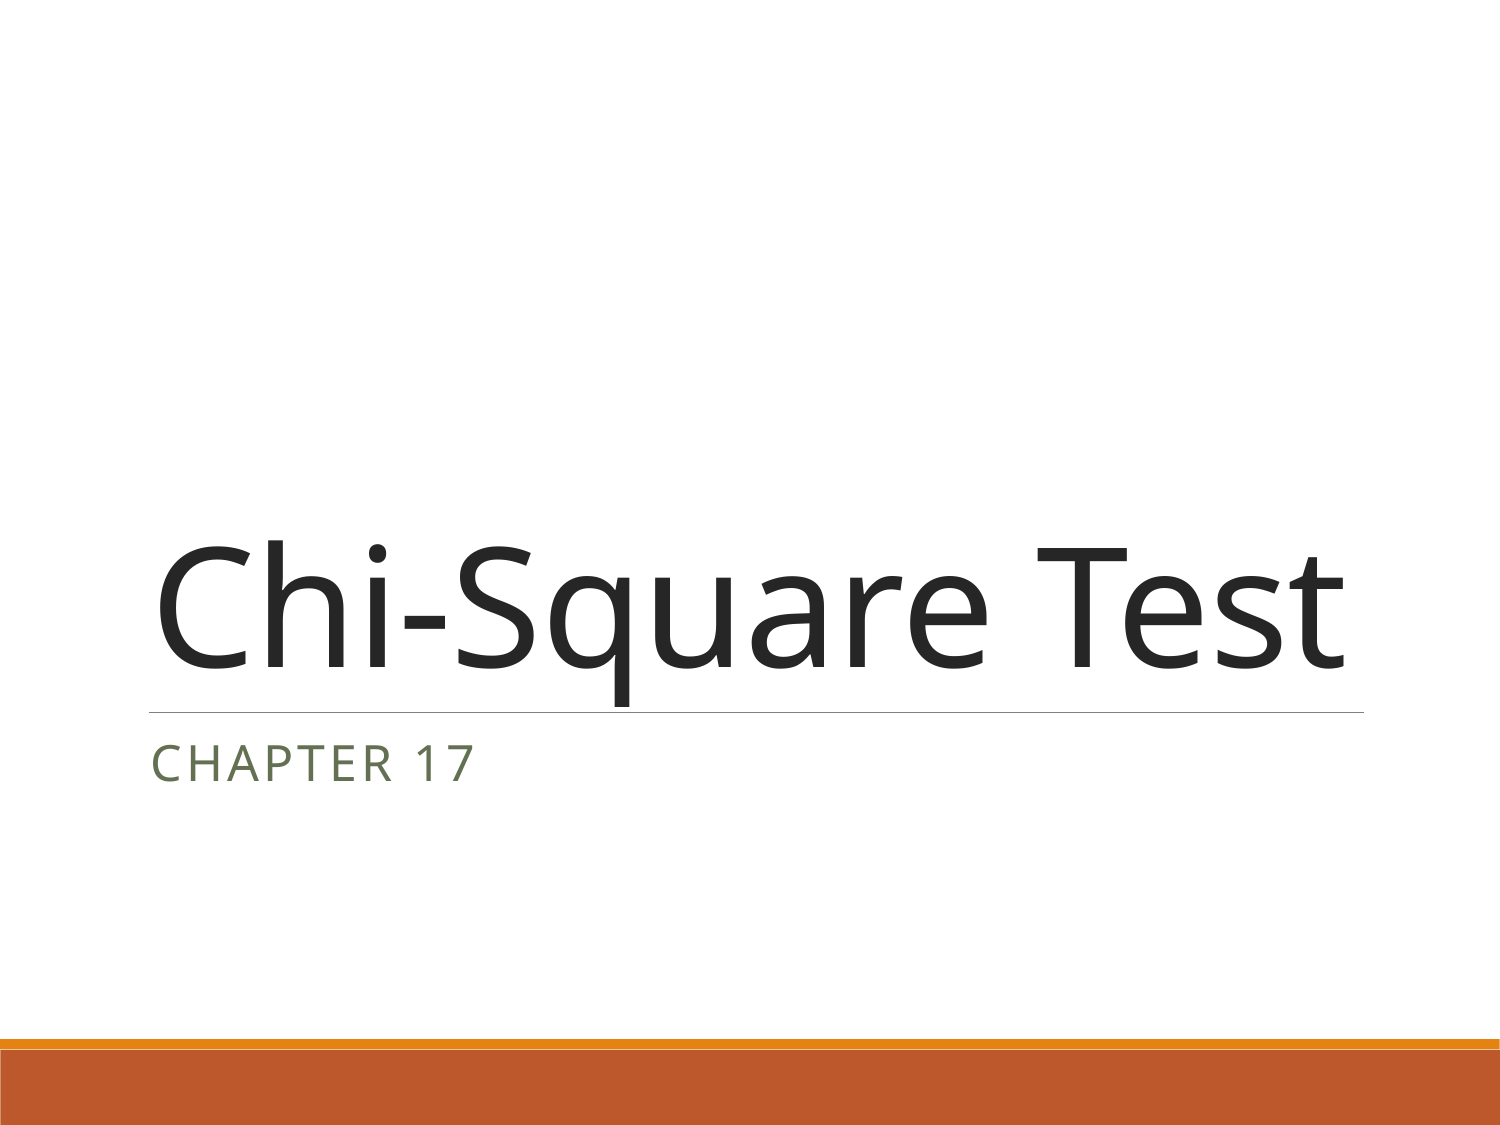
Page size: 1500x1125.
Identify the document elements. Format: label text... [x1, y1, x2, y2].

title Chi-Square Test [135, 124, 1373, 710]
subtitle Chapter 17 [135, 730, 1373, 919]
